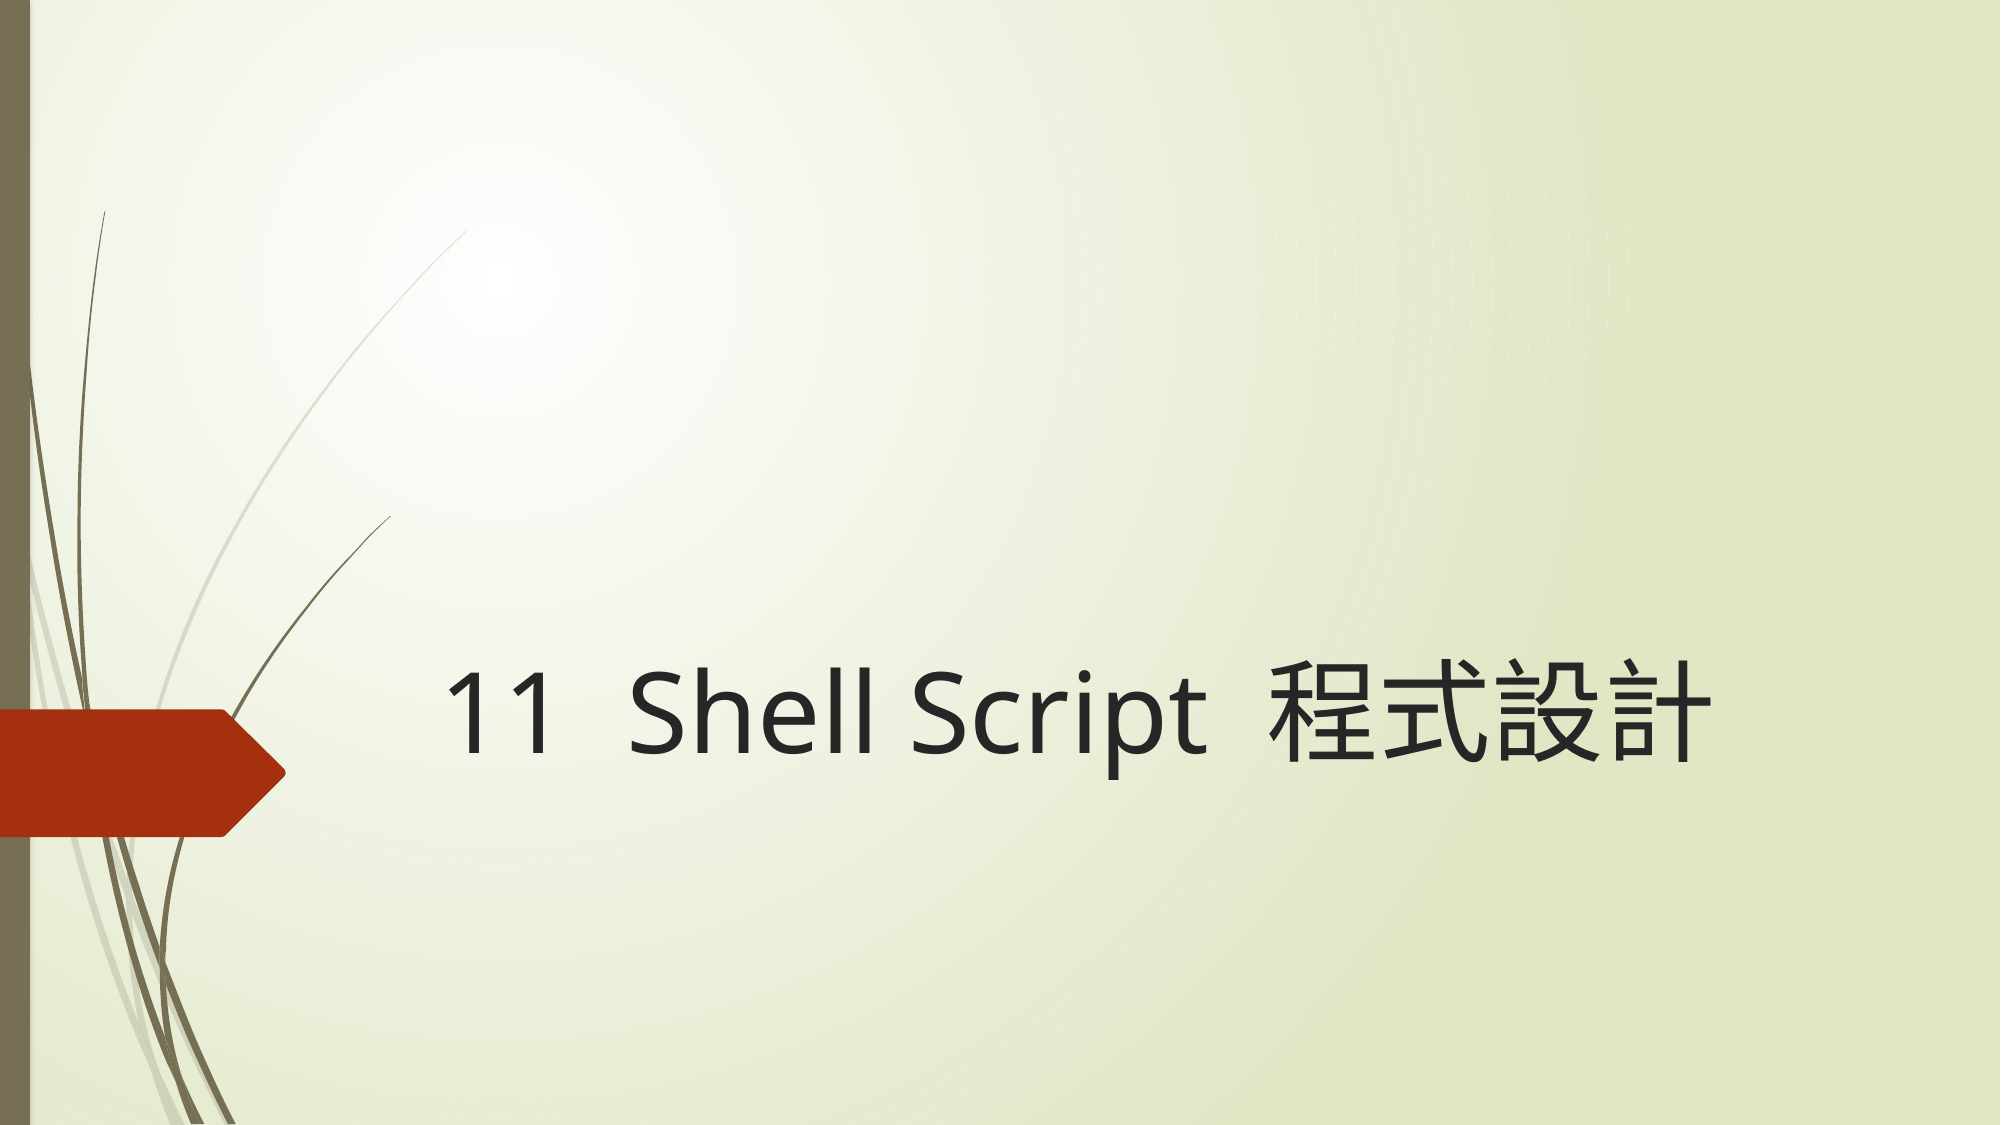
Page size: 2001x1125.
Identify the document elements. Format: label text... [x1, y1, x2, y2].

title 11 Shell Script 程式設計 [424, 412, 1888, 784]
